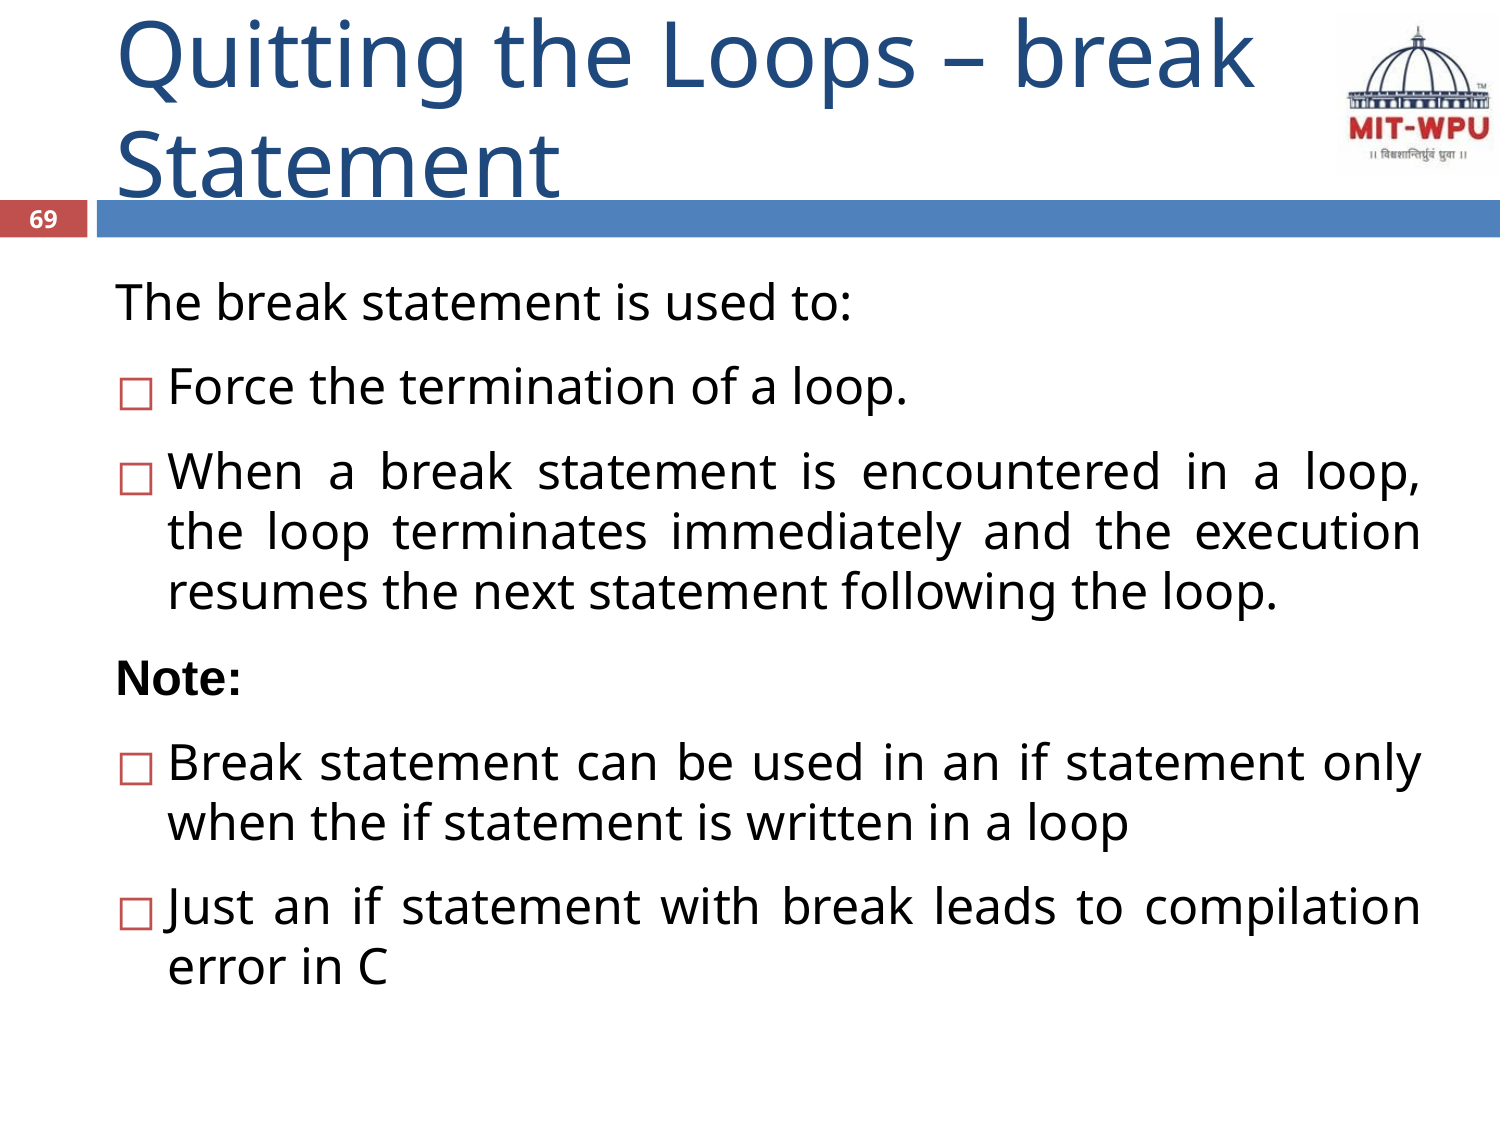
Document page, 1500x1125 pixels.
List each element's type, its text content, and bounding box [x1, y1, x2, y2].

title Quitting the Loops – break Statement [100, 24, 1438, 188]
picture [1337, 12, 1500, 175]
list The break statement is used to: Force the termination of a loop. When a break statement is encountered in a loop, the loop terminates immediately and the execution resumes the next statement following the loop. Note: Break statement can be used in an if statement only when the if statement is written in a loop Just an if statement with break leads to compilation error in C [100, 262, 1438, 1000]
slide_number 69 [0, 200, 88, 241]
